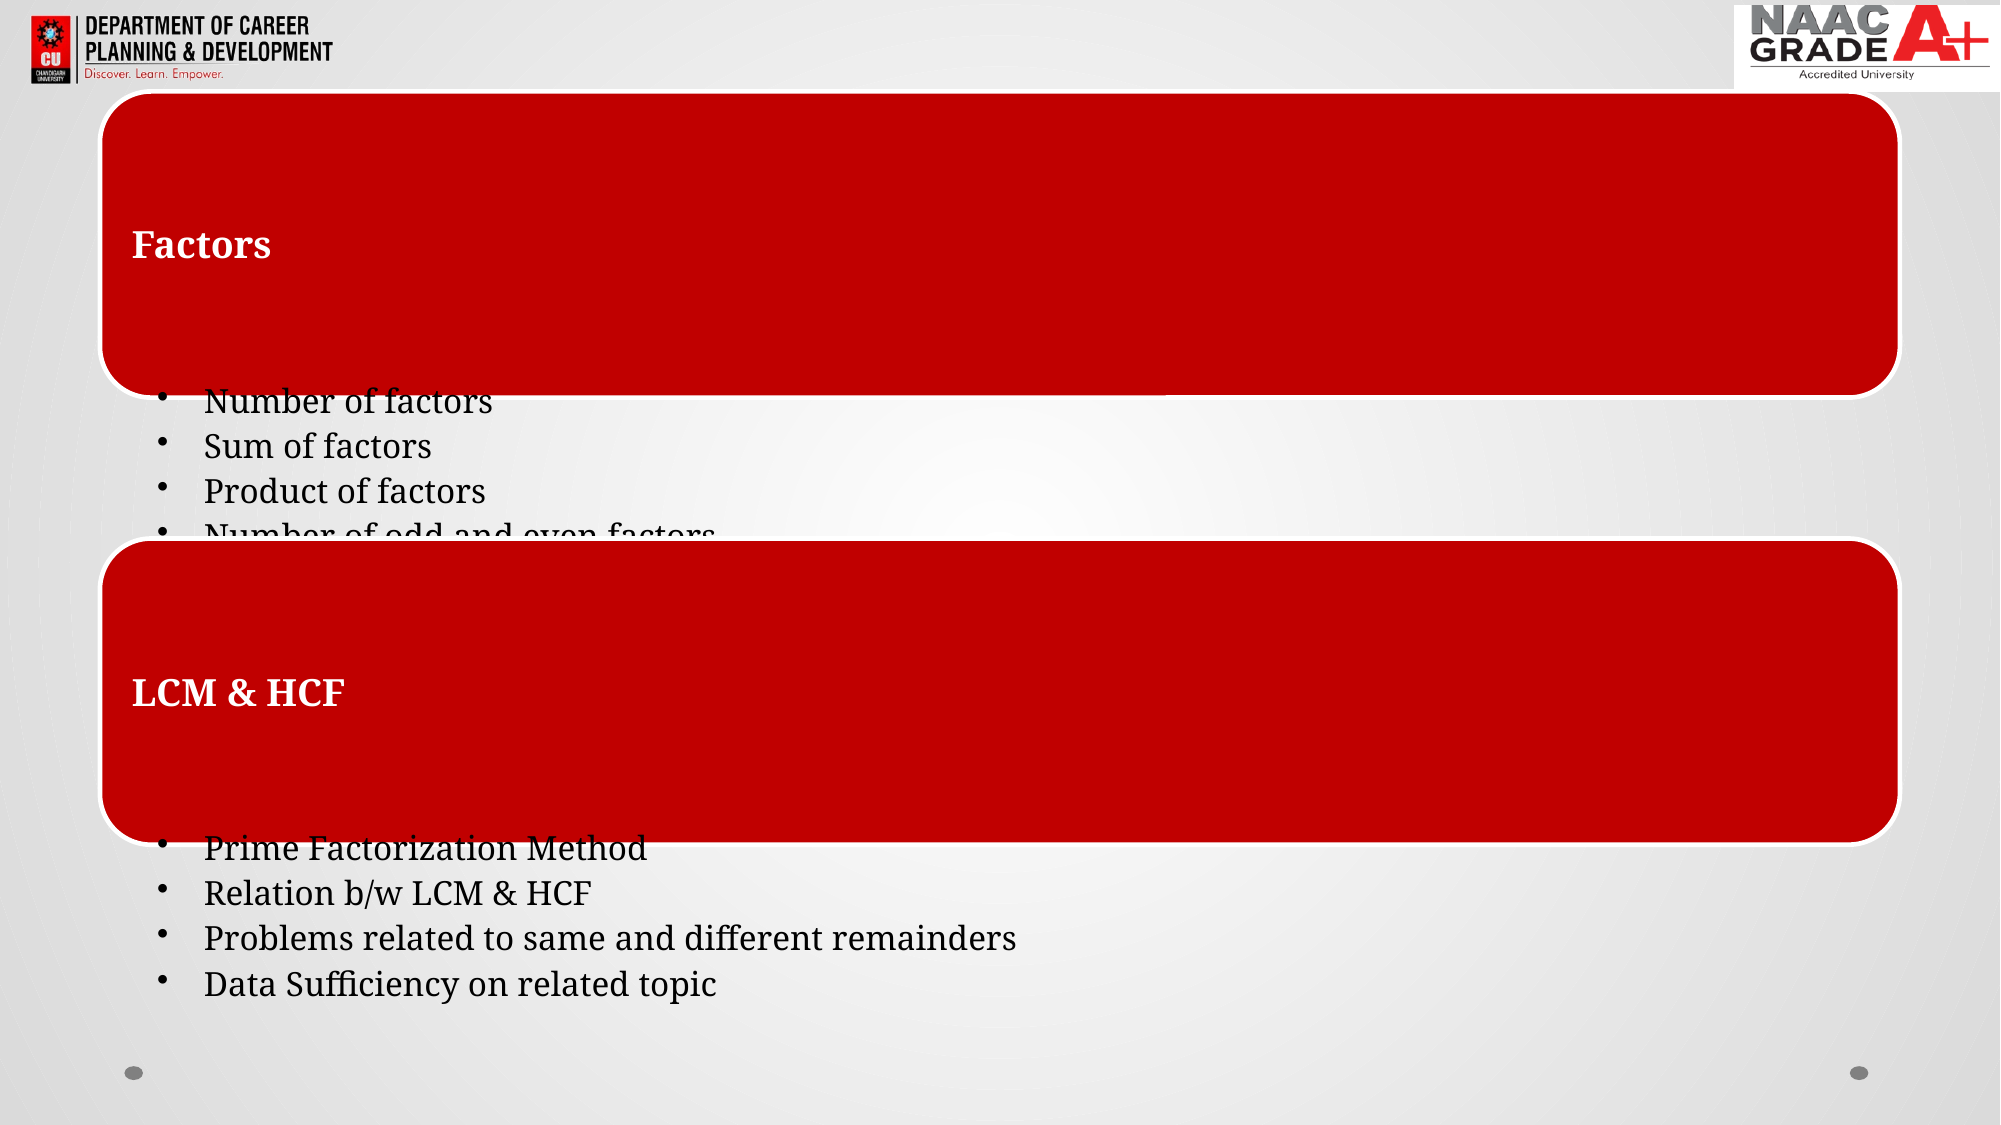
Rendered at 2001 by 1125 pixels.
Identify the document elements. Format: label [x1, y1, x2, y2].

picture [1734, 5, 2000, 92]
picture [23, 0, 349, 100]
text_box [99, 91, 1901, 986]
